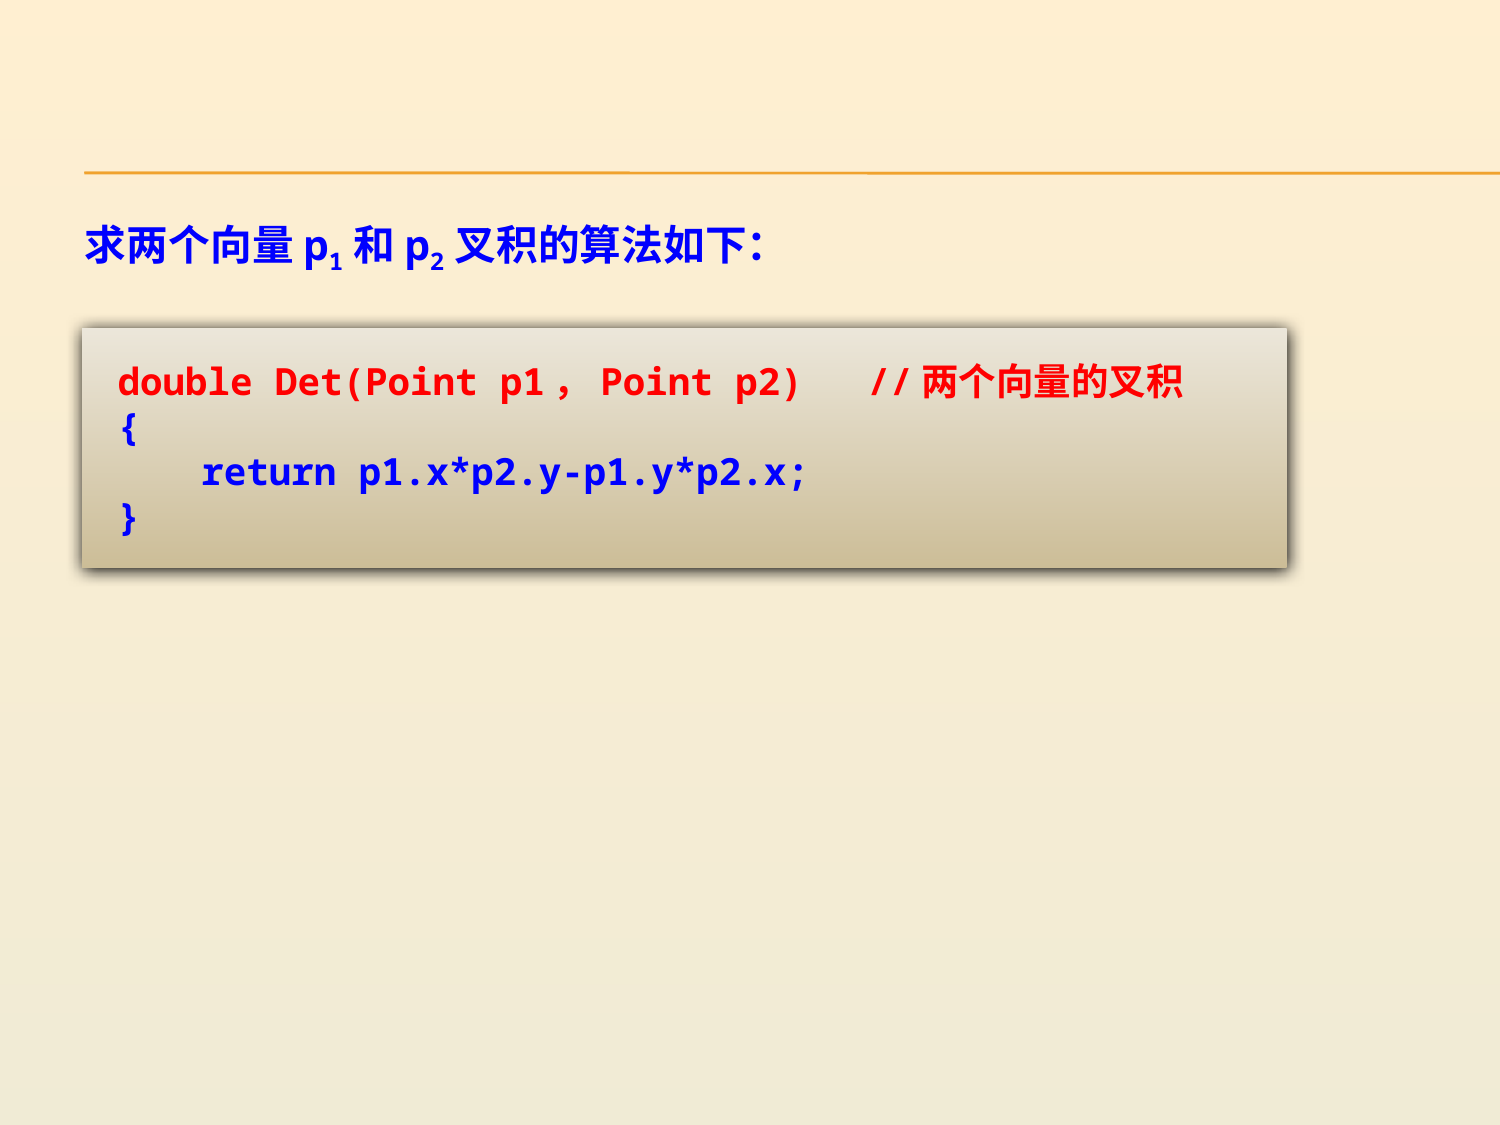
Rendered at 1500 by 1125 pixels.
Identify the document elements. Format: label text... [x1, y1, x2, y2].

text_box 求两个向量p1和p2叉积的算法如下： [70, 210, 1039, 283]
text_box double Det(Point p1，Point p2) //两个向量的叉积 { return p1.x*p2.y-p1.y*p2.x; } [81, 327, 1287, 568]
